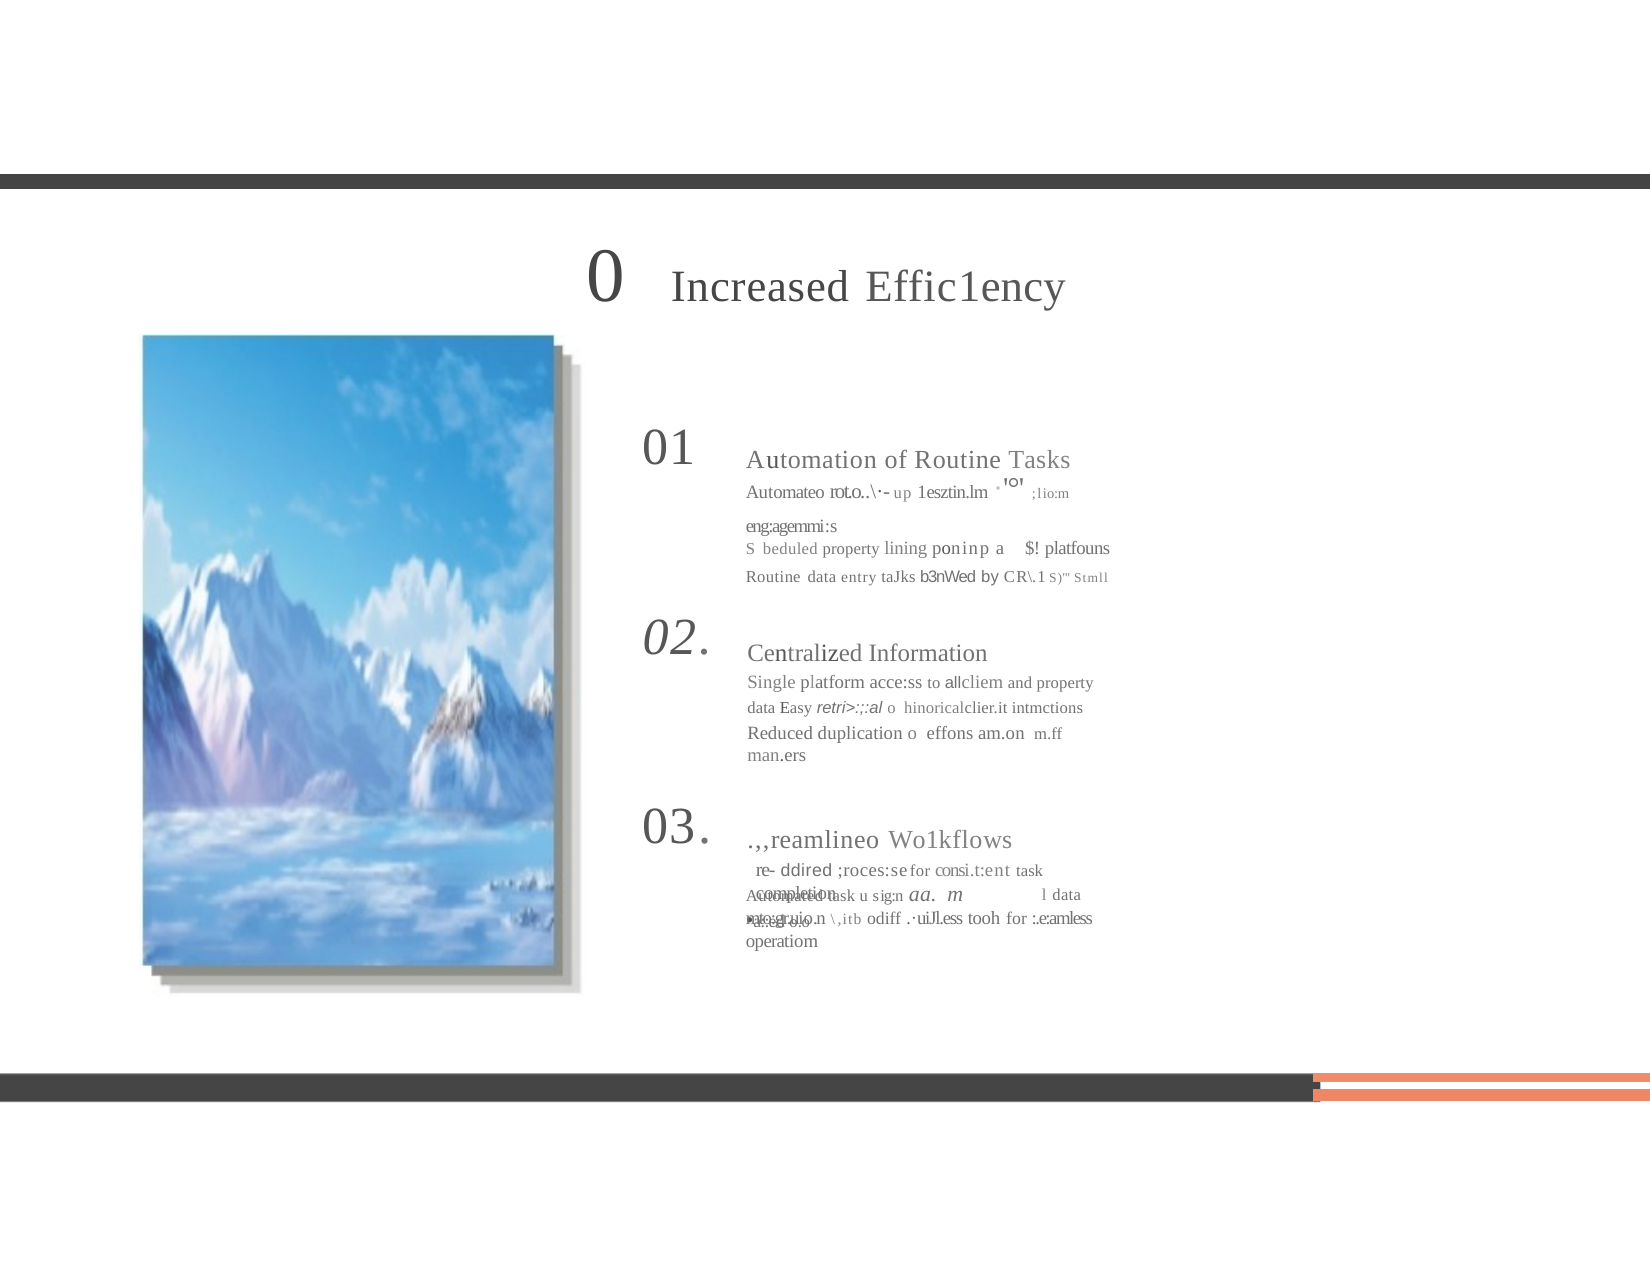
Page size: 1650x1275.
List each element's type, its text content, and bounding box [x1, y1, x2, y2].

text_box 02. [640, 602, 719, 665]
text_box Automation of Routine Tasks Automateo rot.o..\·-up 1esztin.lm ·'°' ;lio:m eng:agemmi:s S beduled property lining poninp a$! platfouns Routine data entry taJks b3nWed by CR\.1S)"' Stmll [743, 447, 1134, 586]
text_box [0, 1072, 1321, 1104]
text_box .,,reamlineo Wo1kflows re- ddired ;roces:sefor consi.t:ent task completion [745, 822, 1112, 903]
text_box mto:gr.uio.n \,itb odiff .·uiJl.ess tooh for :.e:amless operatiom [743, 906, 1162, 952]
title 0 Increased Effic1ency [58, 224, 1592, 302]
text_box 01 [640, 412, 699, 475]
text_box [138, 334, 587, 997]
text_box Automated task usig:n aa. m •a::ed o.o [743, 879, 1010, 906]
text_box Centralized Information Single platform acce:ss to allcliem and property data Easy retri>:;:al o hinoricalclier.it intmctions Reduced duplication o effons am.on m.ff man.ers [743, 636, 1109, 766]
text_box ldata [1039, 883, 1084, 904]
text_box 03. [640, 791, 717, 855]
